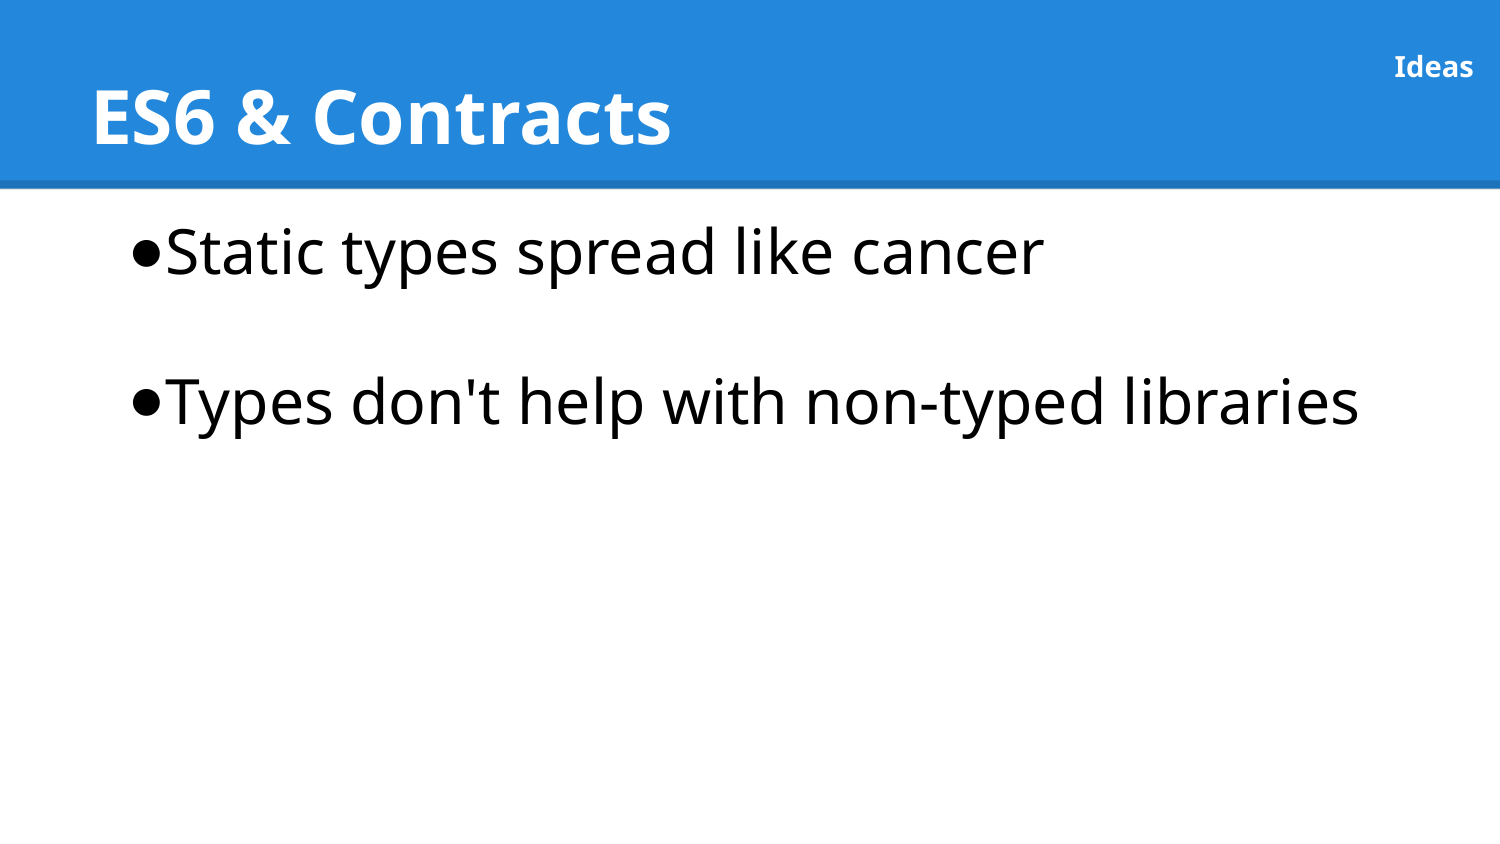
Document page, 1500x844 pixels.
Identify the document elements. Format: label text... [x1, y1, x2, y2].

list Static types spread like cancer Types don't help with non-typed libraries [75, 196, 1425, 808]
title Ideas [1013, 33, 1489, 175]
title ES6 & Contracts [75, 33, 966, 175]
